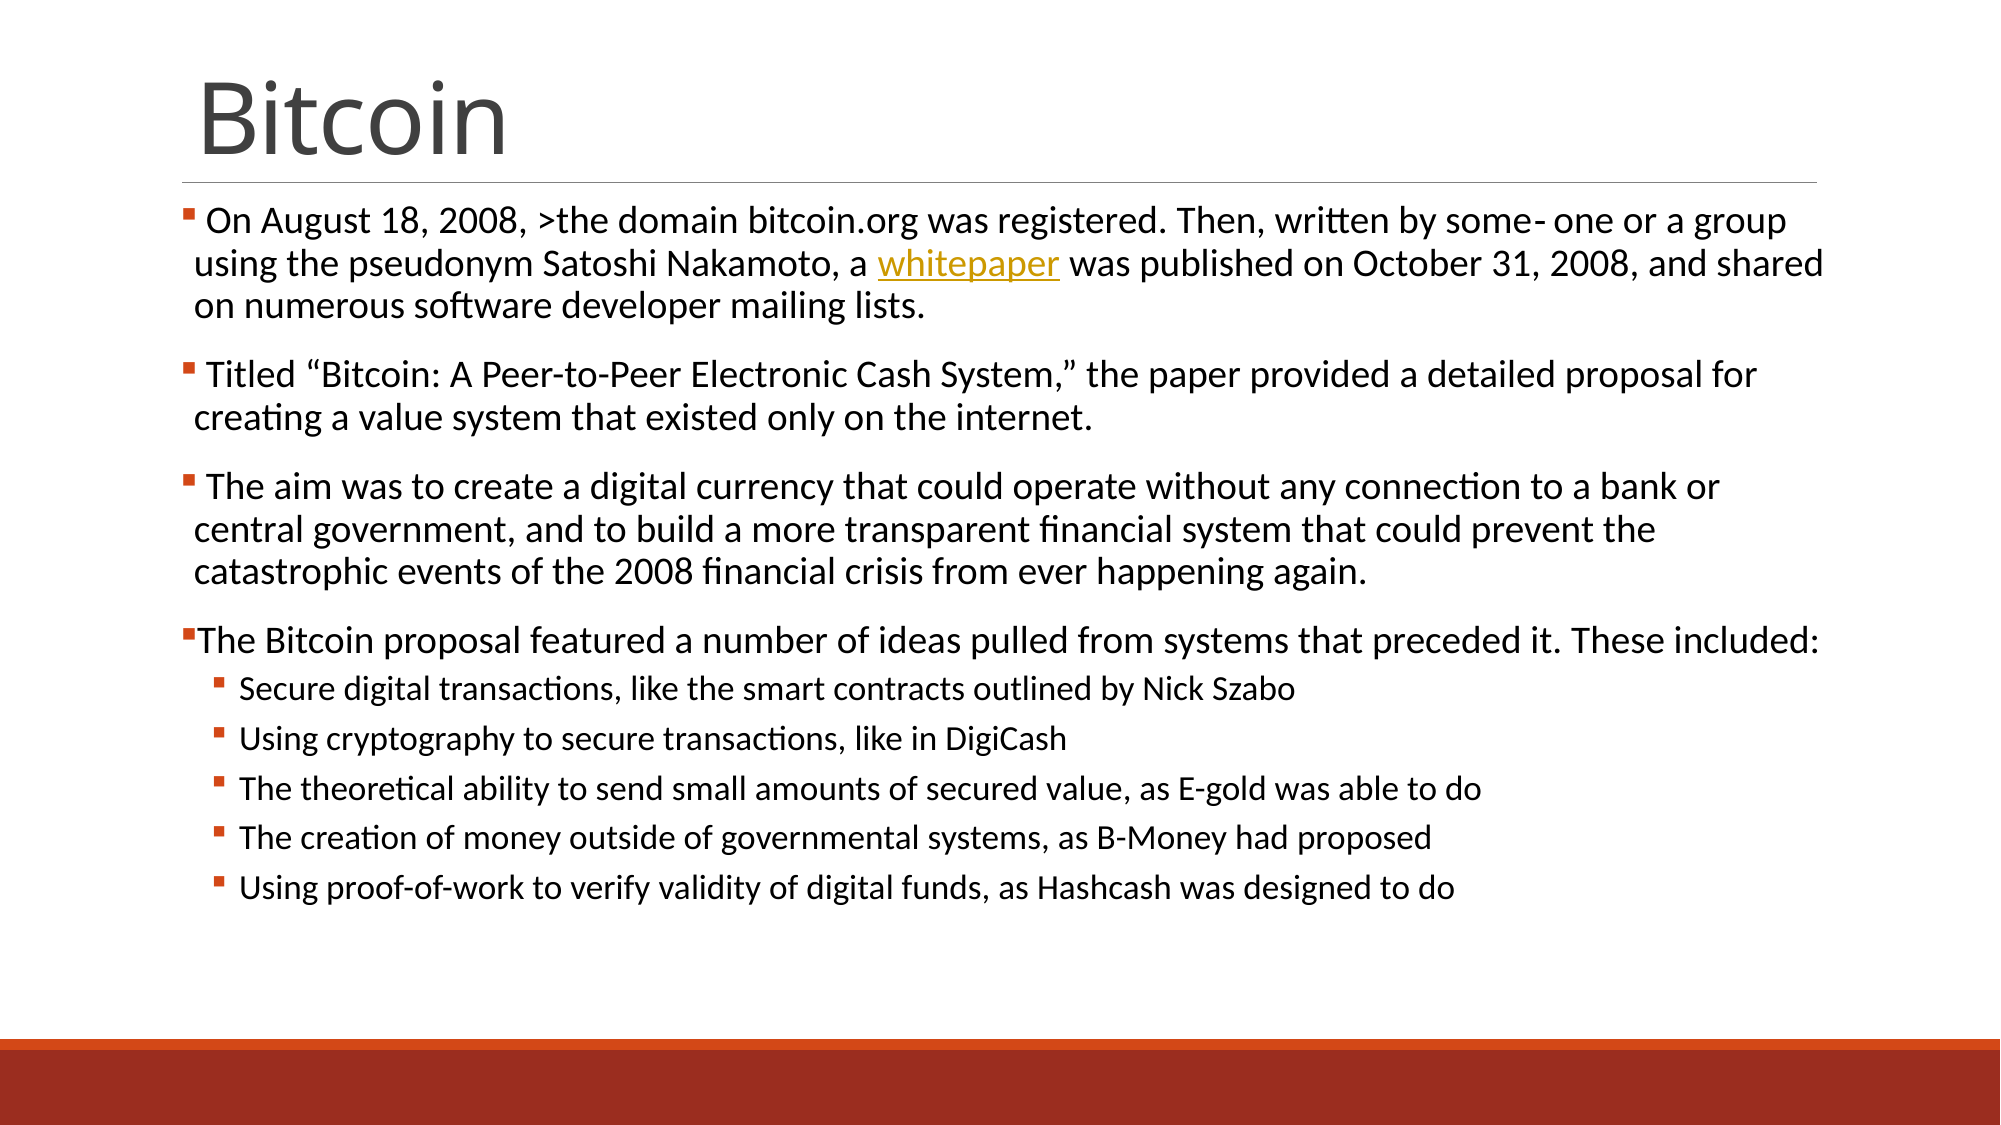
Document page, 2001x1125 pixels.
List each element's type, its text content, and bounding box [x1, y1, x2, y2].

list On August 18, 2008, >the domain bitcoin.org was registered. Then, written by some‐ one or a group using the pseudonym Satoshi Nakamoto, a whitepaper was published on October 31, 2008, and shared on numerous software developer mailing lists. Titled “Bitcoin: A Peer-to-Peer Electronic Cash System,” the paper provided a detailed proposal for creating a value system that existed only on the internet. The aim was to create a digital currency that could operate without any connection to a bank or central government, and to build a more transparent financial system that could prevent the catastrophic events of the 2008 financial crisis from ever happening again. The Bitcoin proposal featured a number of ideas pulled from systems that preceded it. These included: Secure digital transactions, like the smart contracts outlined by Nick Szabo Using cryptography to secure transactions, like in DigiCash The theoretical ability to send small amounts of secured value, as E-gold was able to do The creation of money outside of governmental systems, as B-Money had proposed Using proof-of-work to verify validity of digital funds, as Hashcash was designed to do [180, 192, 1830, 963]
title Bitcoin [180, 47, 1830, 183]
